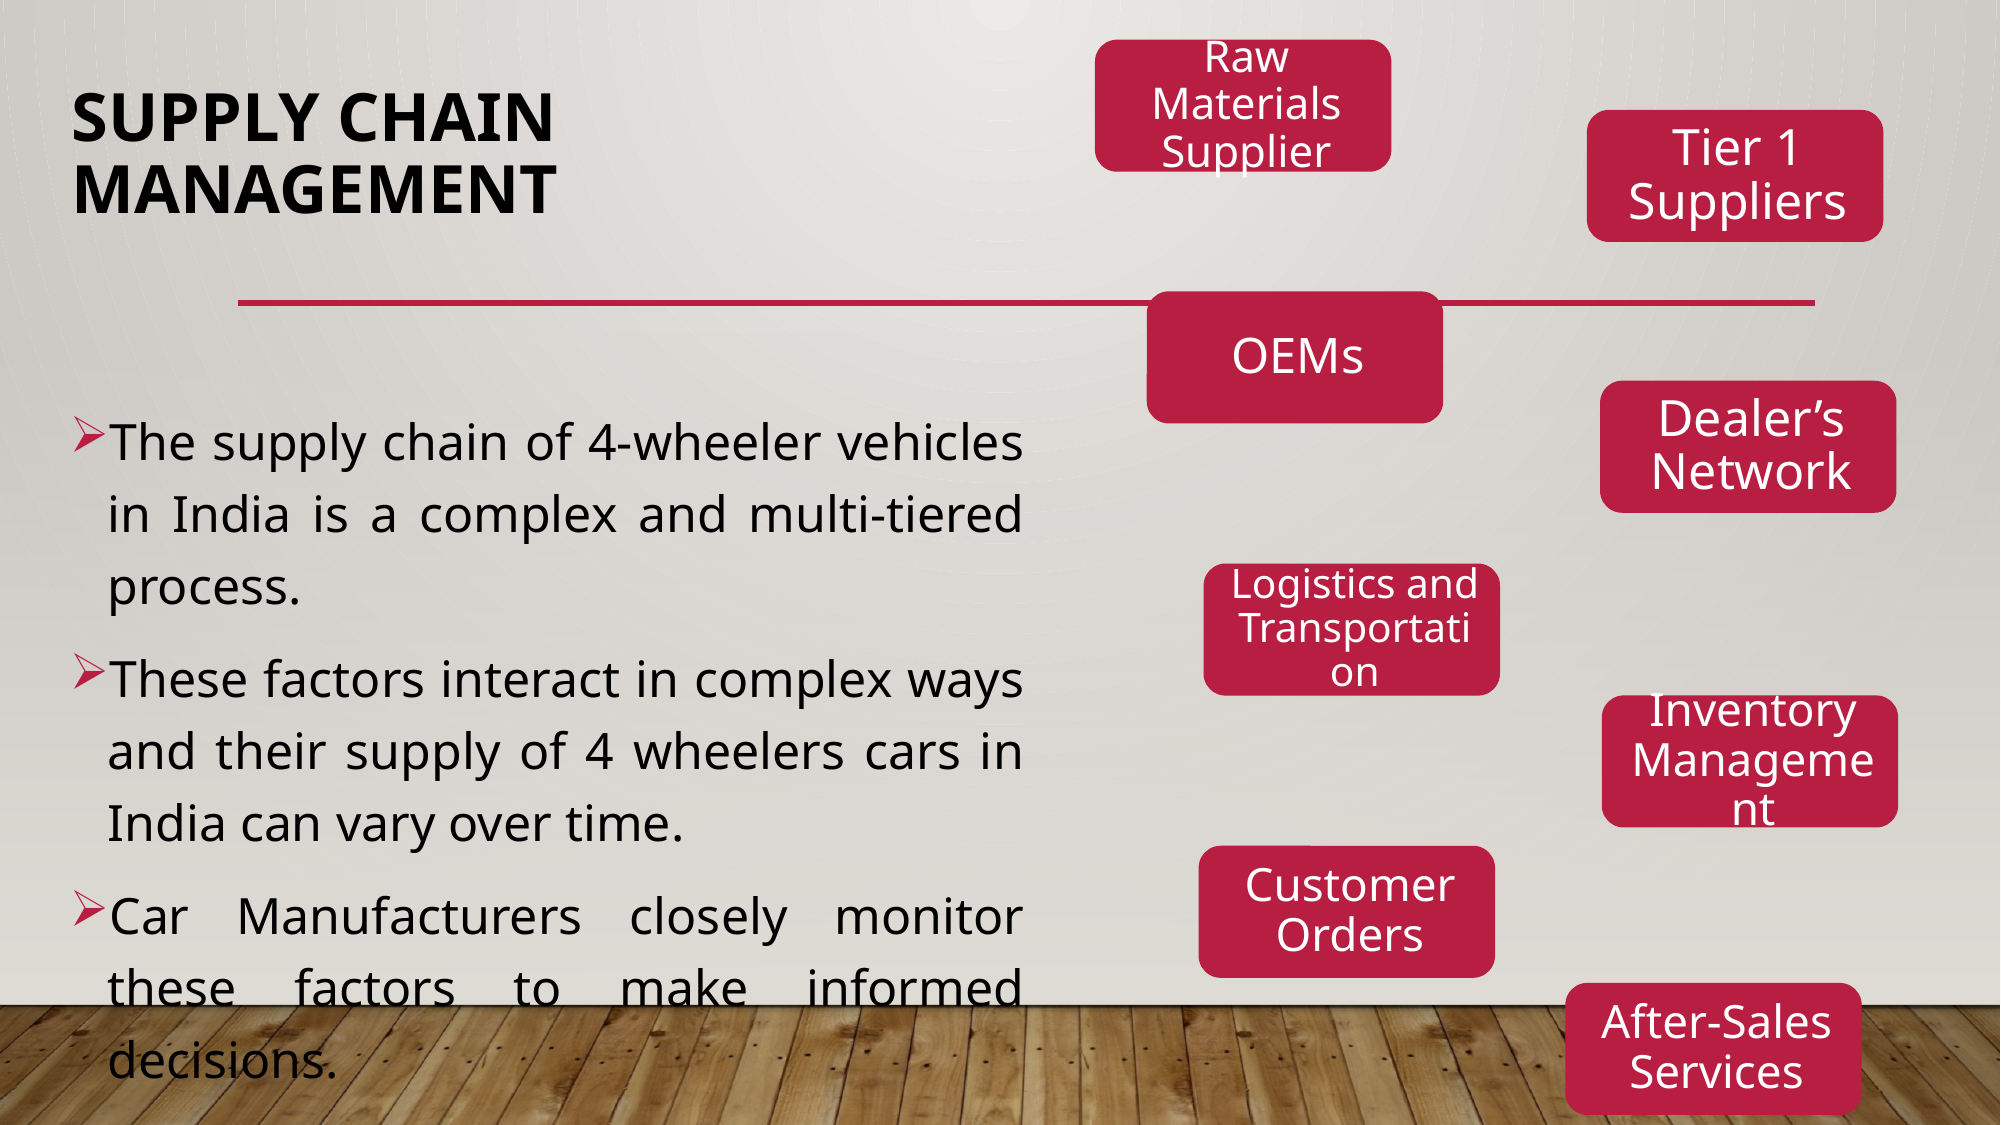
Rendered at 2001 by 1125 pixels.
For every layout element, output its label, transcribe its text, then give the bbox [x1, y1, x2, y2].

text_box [1094, 12, 1919, 1116]
list The supply chain of 4-wheeler vehicles in India is a complex and multi-tiered process. These factors interact in complex ways and their supply of 4 wheelers cars in India can vary over time. Car Manufacturers closely monitor these factors to make informed decisions. [54, 391, 1040, 1100]
picture [0, 1005, 2000, 1125]
title Supply Chain Management [56, 76, 1065, 373]
